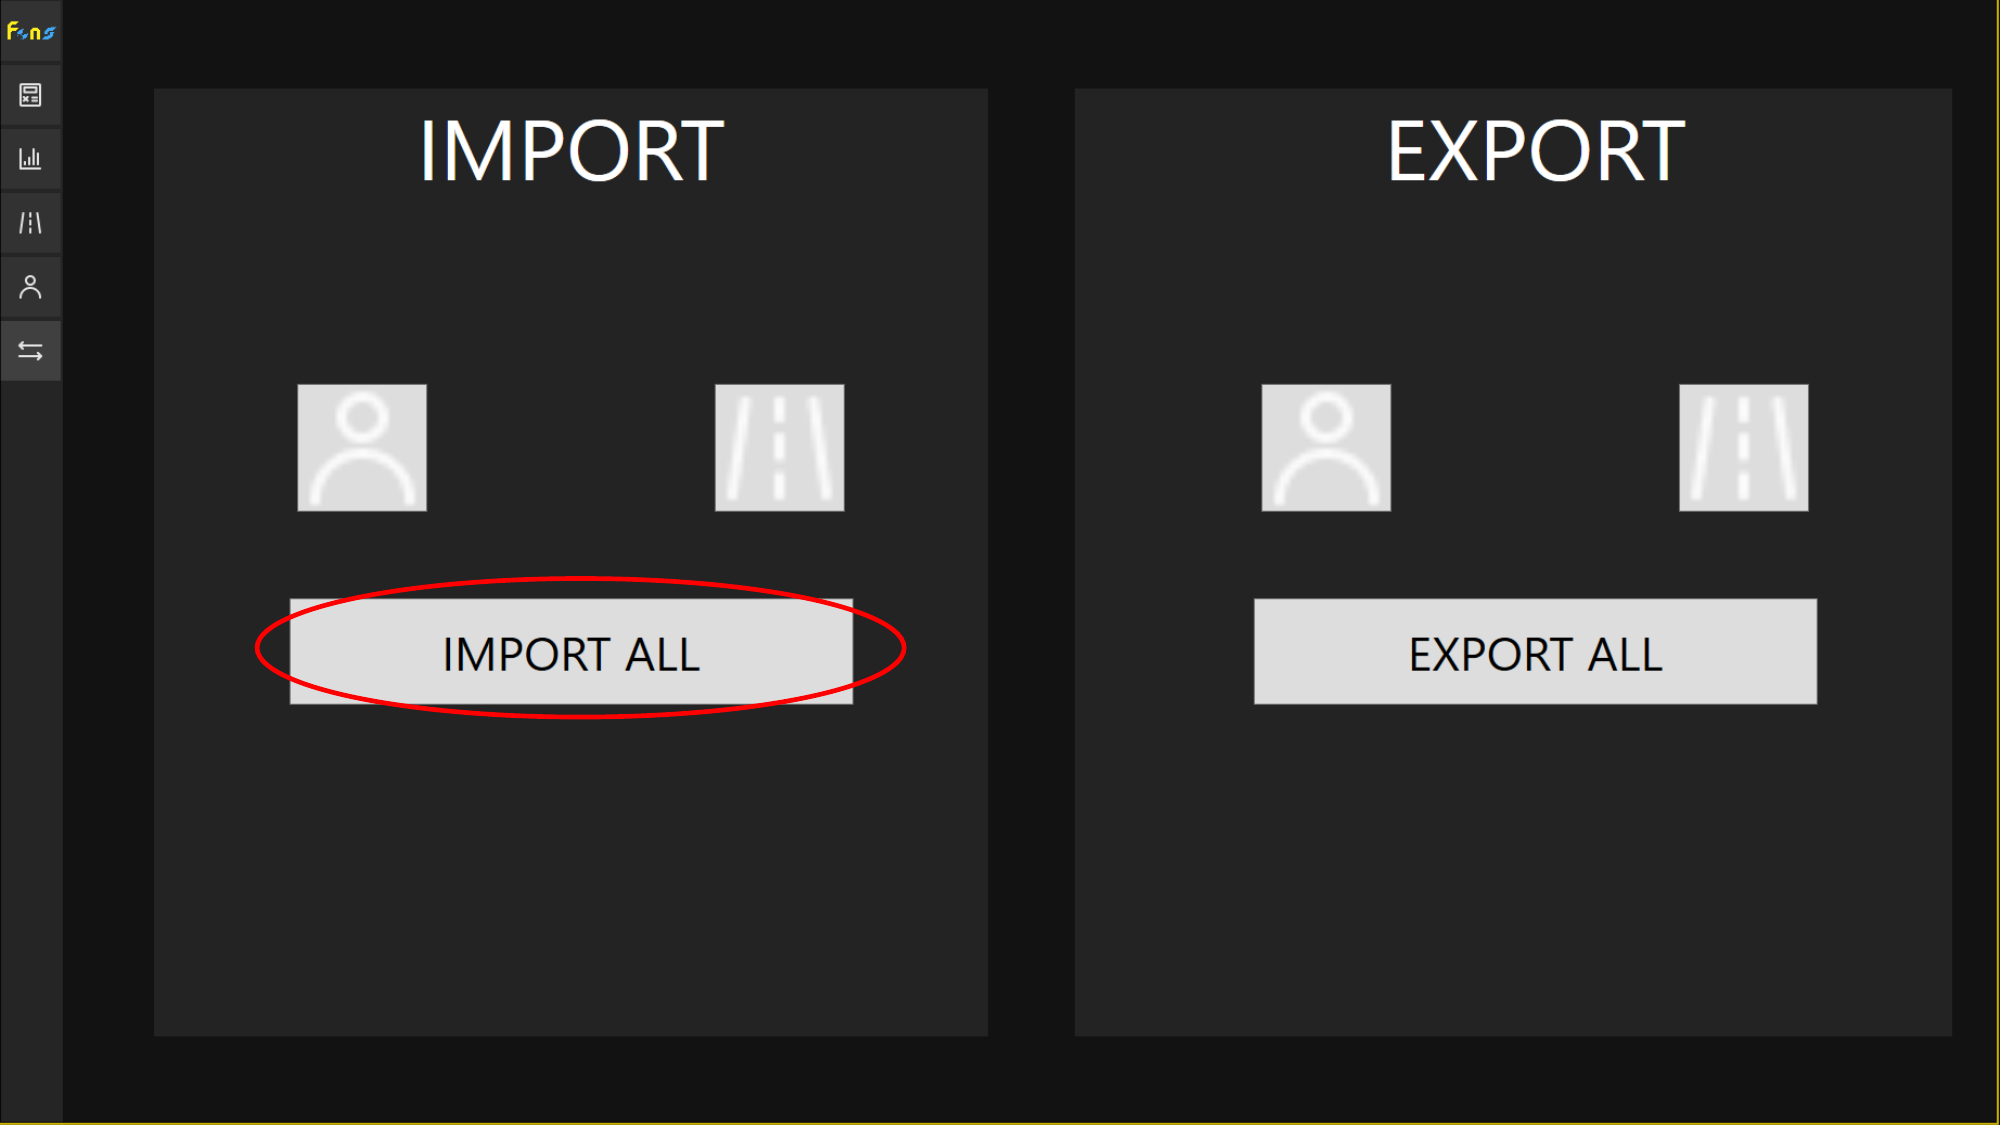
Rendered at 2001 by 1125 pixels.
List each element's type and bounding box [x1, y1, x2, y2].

list [0, 0, 2000, 1125]
